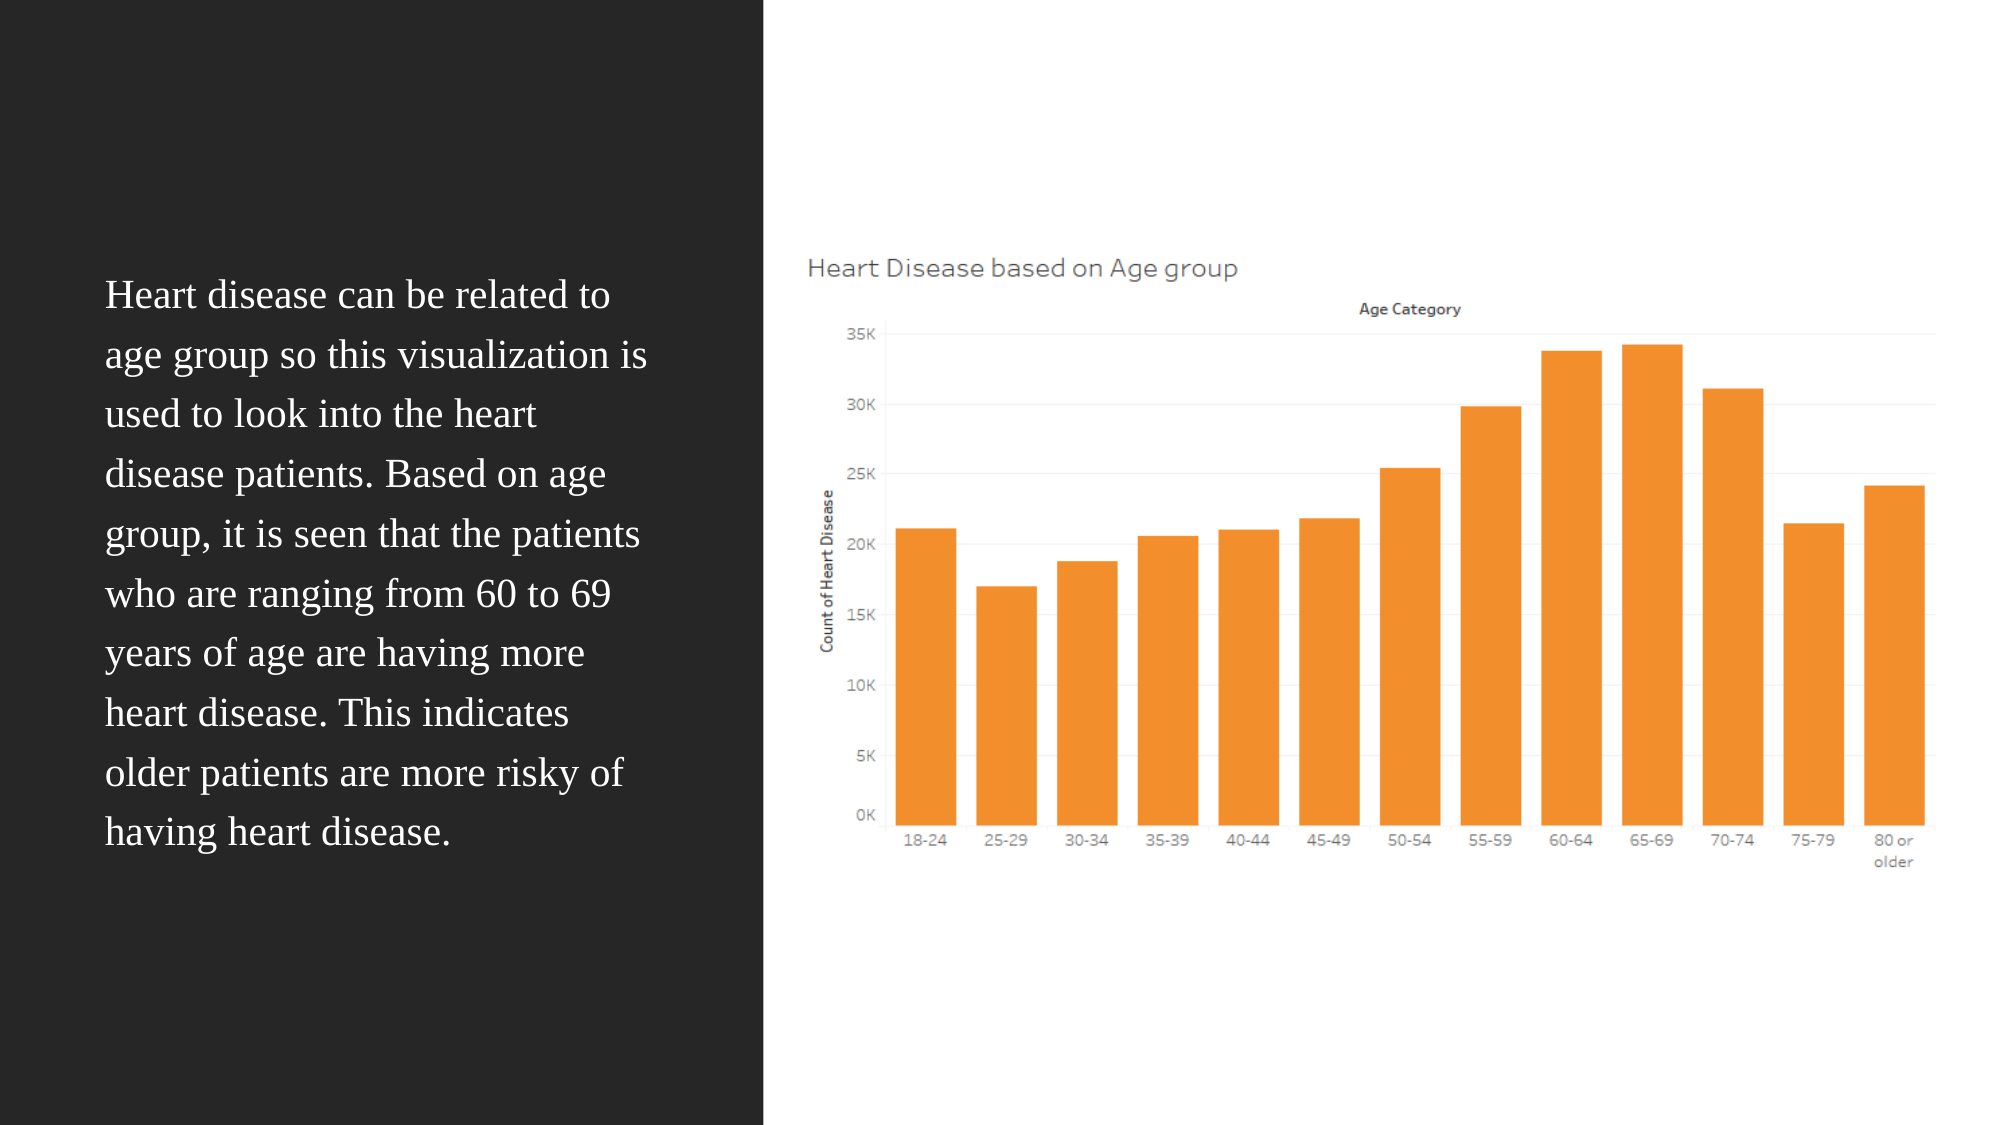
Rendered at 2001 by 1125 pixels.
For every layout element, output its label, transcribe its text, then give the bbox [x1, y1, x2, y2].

list Heart disease can be related to age group so this visualization is used to look into the heart disease patients. Based on age group, it is seen that the patients who are ranging from 60 to 69 years of age are having more heart disease. This indicates older patients are more risky of having heart disease. [89, 249, 667, 876]
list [798, 249, 1969, 876]
